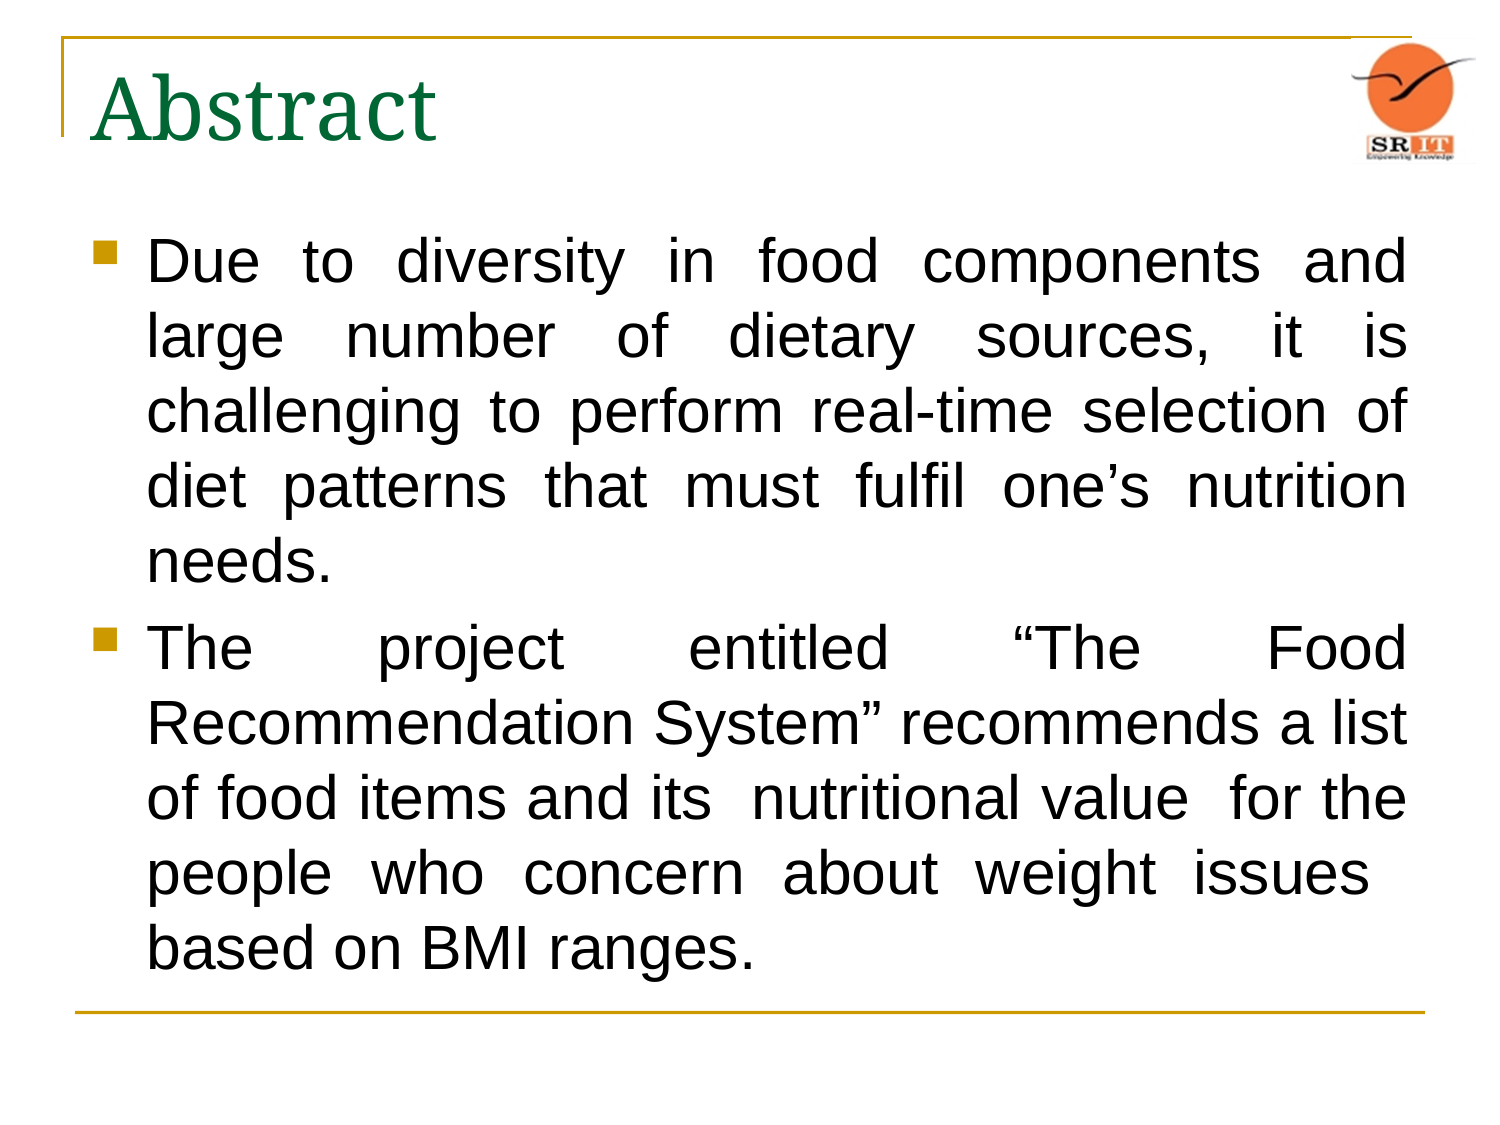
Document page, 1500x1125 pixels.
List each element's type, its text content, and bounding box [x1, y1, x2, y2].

list Due to diversity in food components and large number of dietary sources, it is challenging to perform real-time selection of diet patterns that must fulfil one’s nutrition needs. The project entitled “The Food Recommendation System” recommends a list of food items and its nutritional value for the people who concern about weight issues based on BMI ranges. [74, 212, 1426, 1001]
picture [1350, 37, 1477, 165]
title Abstract [74, 45, 1426, 212]
